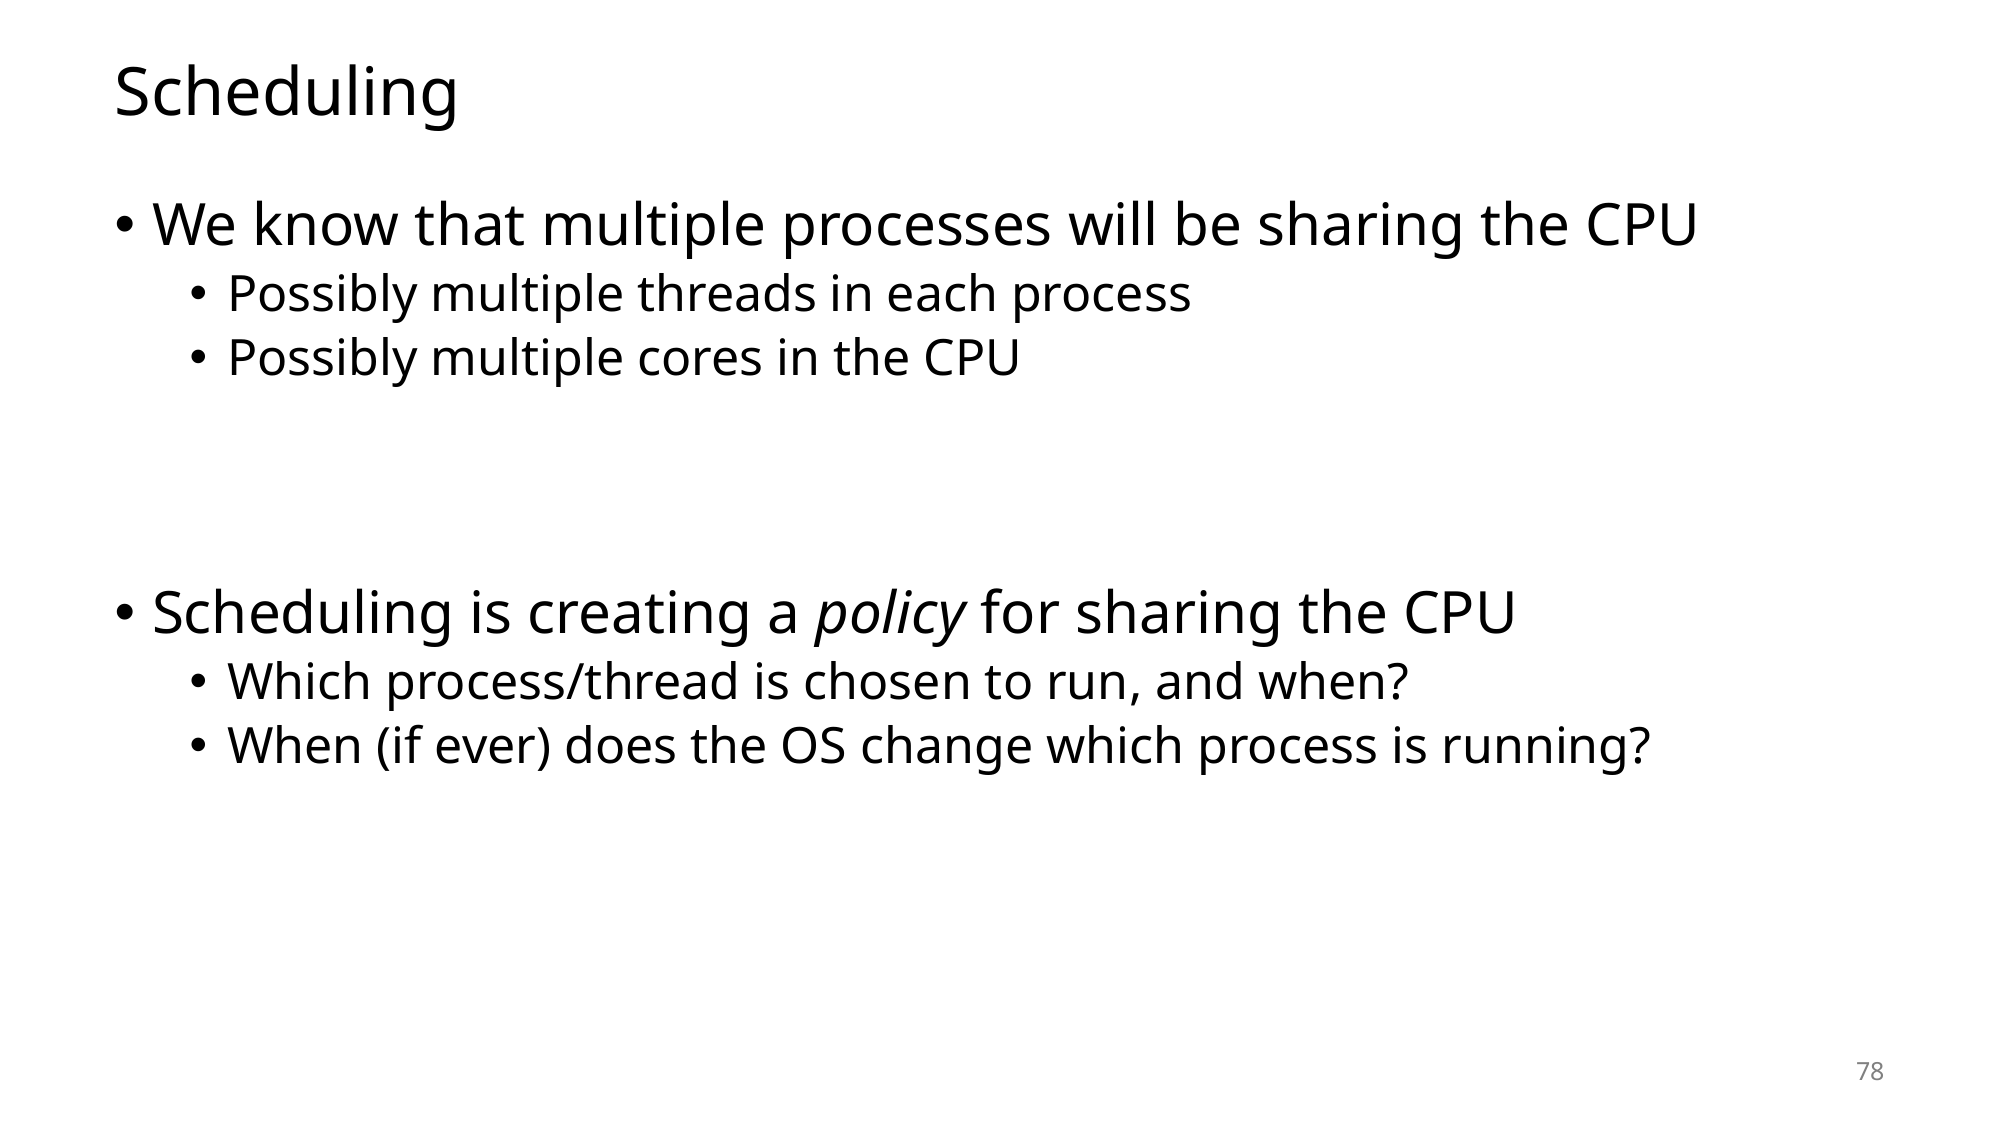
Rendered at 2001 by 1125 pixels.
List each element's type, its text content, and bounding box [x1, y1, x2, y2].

list We know that multiple processes will be sharing the CPU Possibly multiple threads in each process Possibly multiple cores in the CPU Scheduling is creating a policy for sharing the CPU Which process/thread is chosen to run, and when? When (if ever) does the OS change which process is running? [99, 187, 1900, 1013]
title Scheduling [99, 37, 1900, 150]
slide_number 78 [1749, 1042, 1900, 1103]
